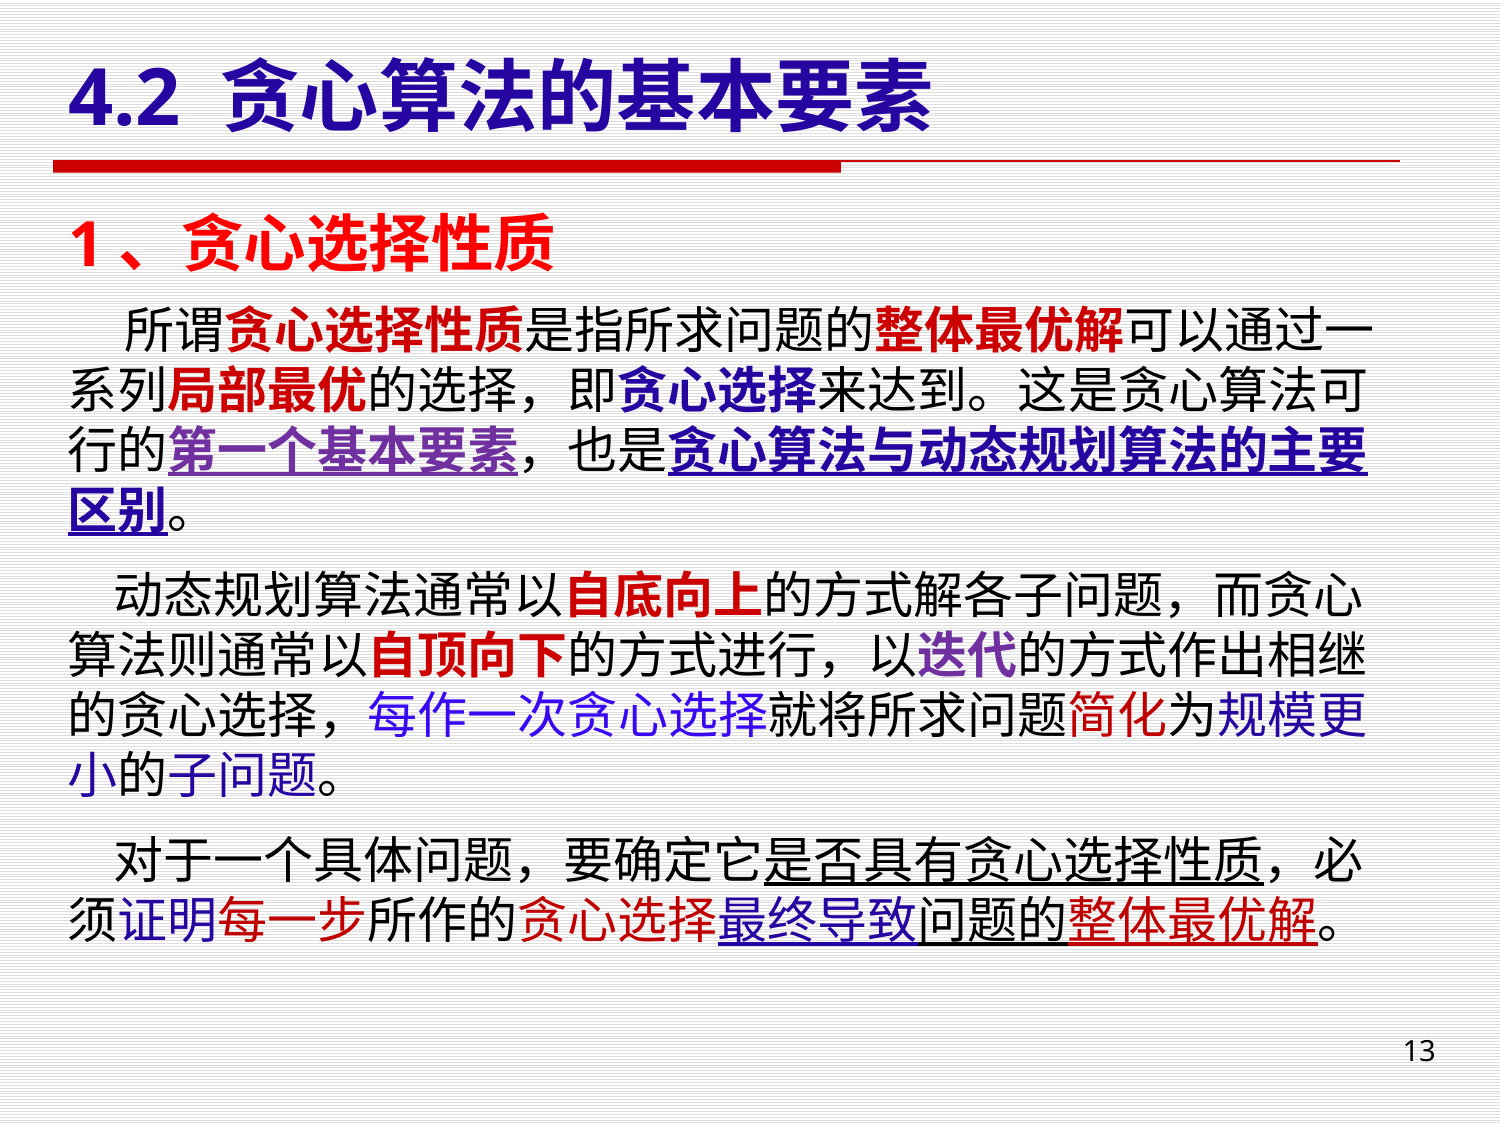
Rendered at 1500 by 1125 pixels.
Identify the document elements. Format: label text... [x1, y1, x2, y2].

list 1、贪心选择性质 [53, 196, 1459, 1106]
slide_number 13 [1074, 1024, 1451, 1103]
text_box 所谓贪心选择性质是指所求问题的整体最优解可以通过一系列局部最优的选择，即贪心选择来达到。这是贪心算法可行的第一个基本要素，也是贪心算法与动态规划算法的主要区别。 动态规划算法通常以自底向上的方式解各子问题，而贪心算法则通常以自顶向下的方式进行，以迭代的方式作出相继的贪心选择，每作一次贪心选择就将所求问题简化为规模更小的子问题。 对于一个具体问题，要确定它是否具有贪心选择性质，必须证明每一步所作的贪心选择最终导致问题的整体最优解。 [53, 290, 1412, 1041]
title 4.2 贪心算法的基本要素 [53, 50, 1459, 149]
